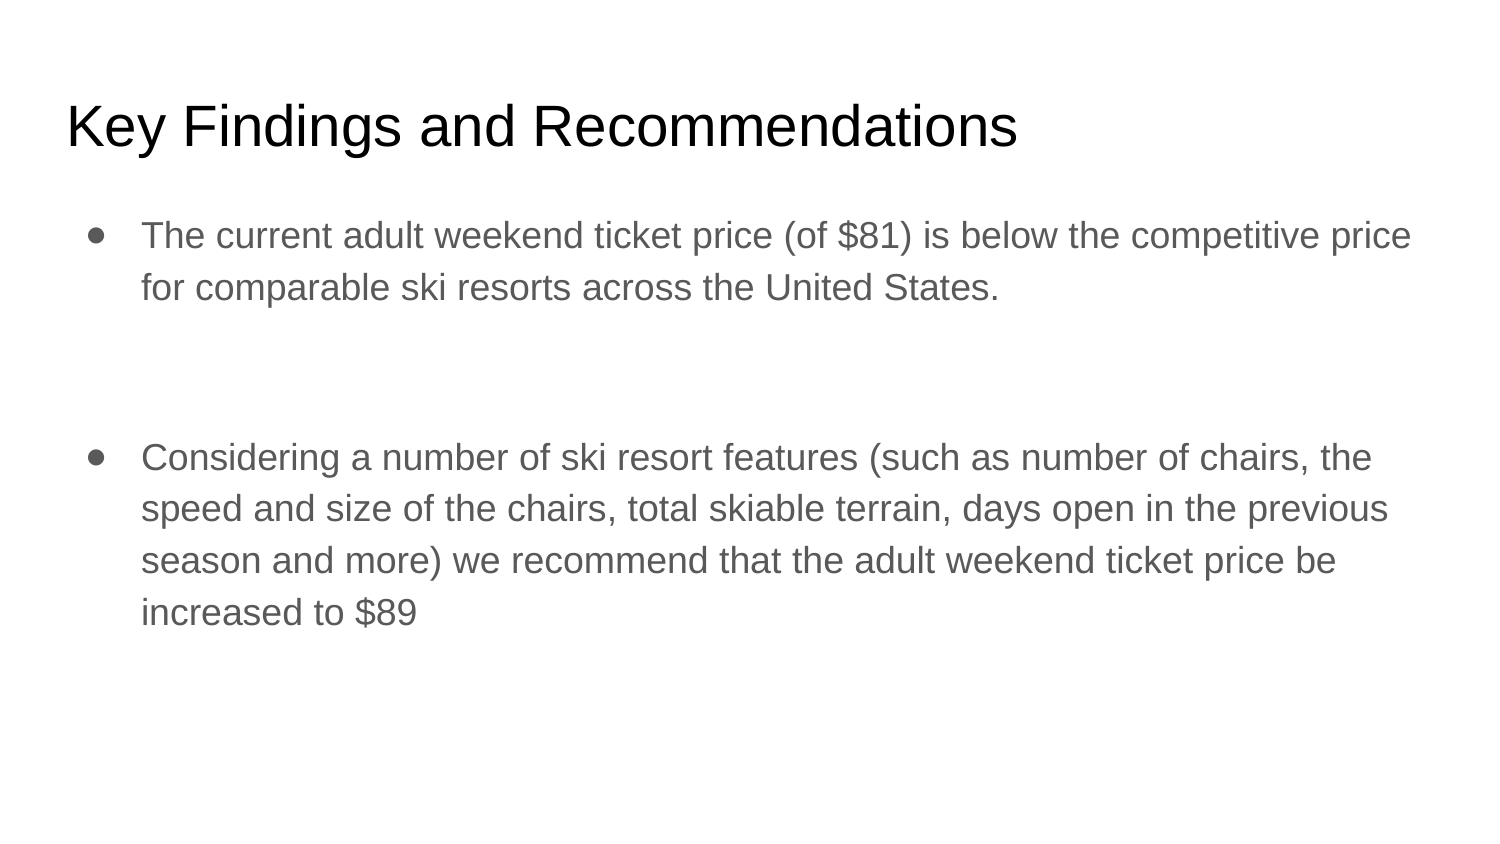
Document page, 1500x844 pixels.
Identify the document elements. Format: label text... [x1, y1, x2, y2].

title Key Findings and Recommendations [51, 72, 1449, 167]
list The current adult weekend ticket price (of $81) is below the competitive price for comparable ski resorts across the United States. Considering a number of ski resort features (such as number of chairs, the speed and size of the chairs, total skiable terrain, days open in the previous season and more) we recommend that the adult weekend ticket price be increased to $89 [51, 189, 1449, 750]
